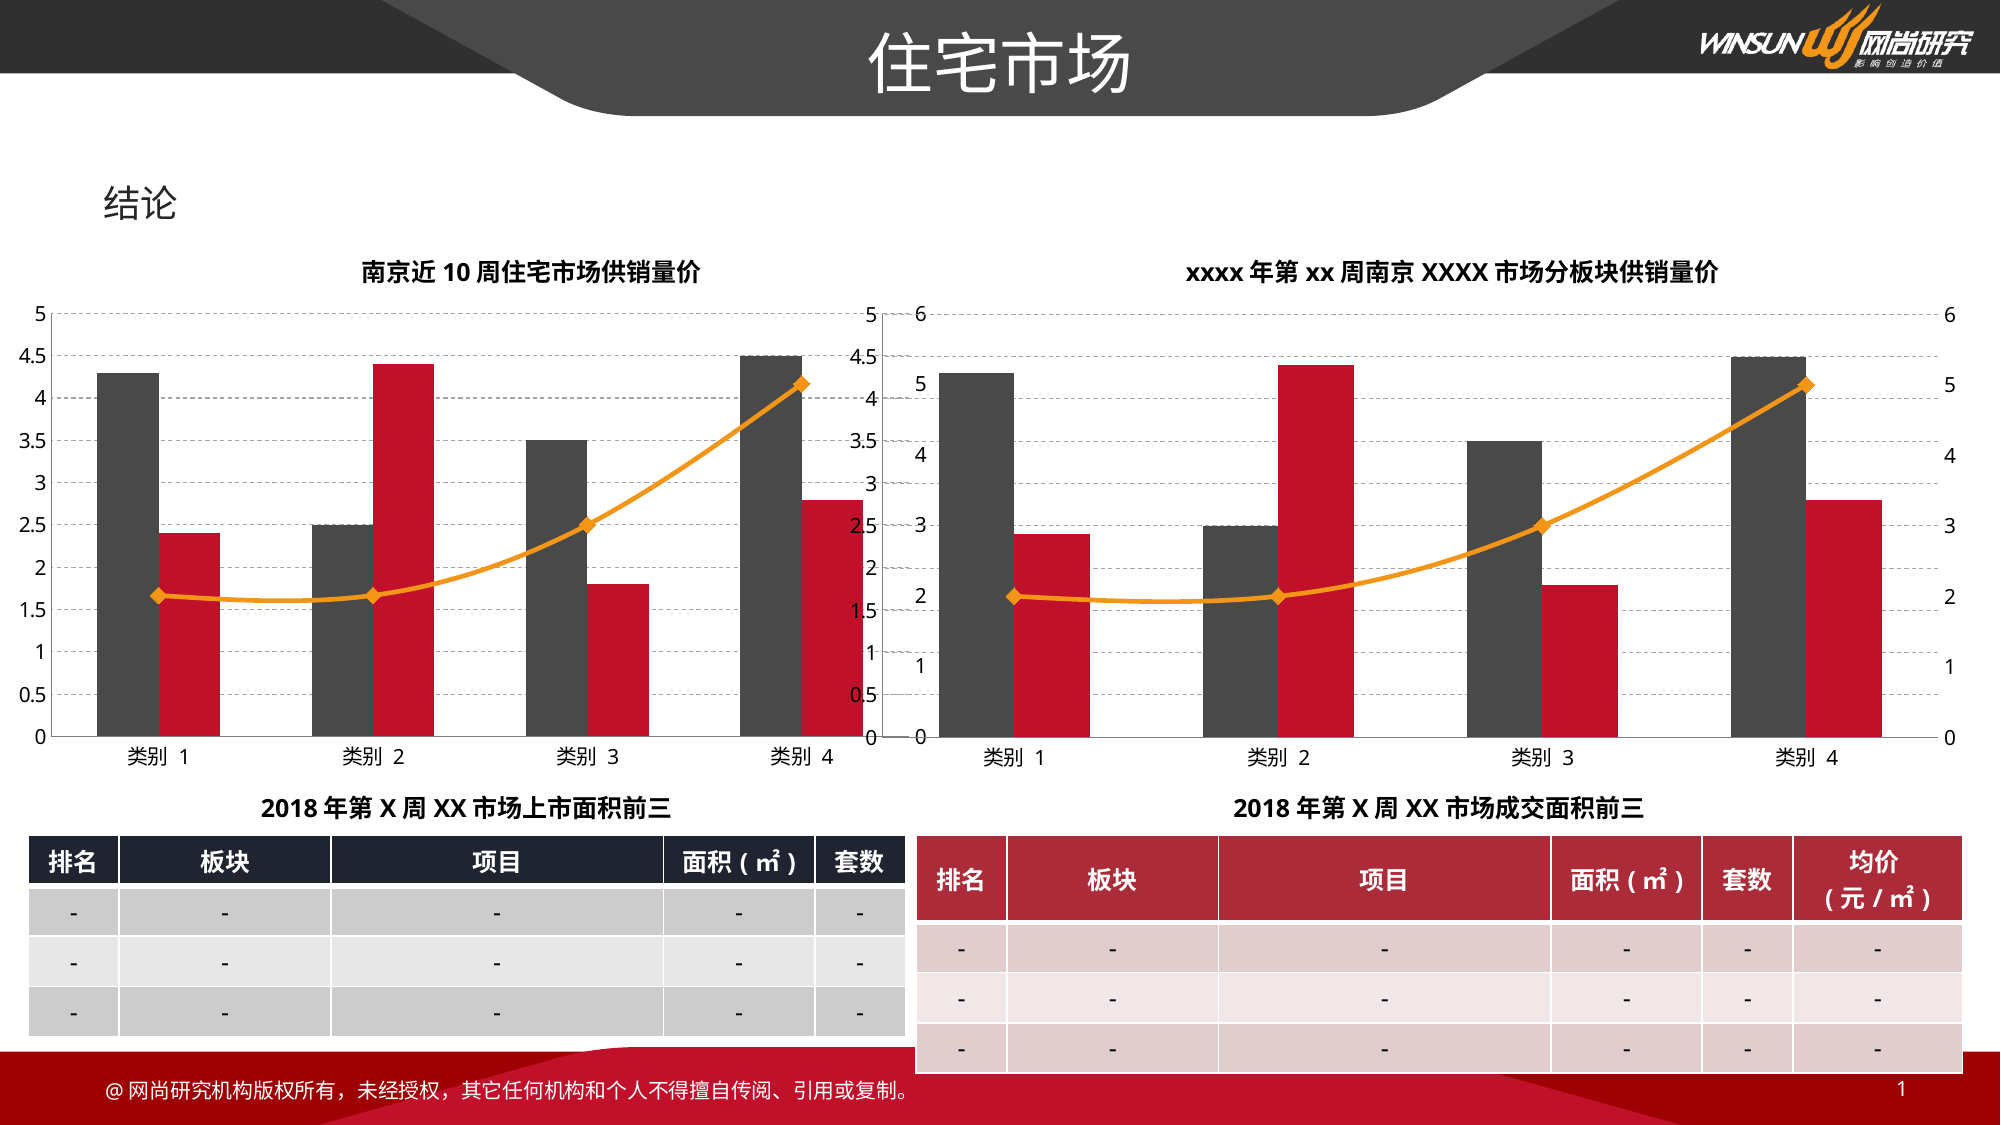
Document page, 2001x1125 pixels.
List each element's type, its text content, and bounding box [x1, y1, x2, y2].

table_cell - [816, 987, 905, 1036]
table_cell - [917, 925, 1006, 972]
table_cell - [29, 889, 118, 935]
table_cell - [1794, 1024, 1962, 1072]
chart [0, 289, 1979, 782]
table_cell - [1552, 1024, 1701, 1072]
table_cell - [664, 937, 814, 986]
table_cell - [29, 937, 118, 986]
table_cell - [917, 973, 1006, 1022]
text_box 2018年第X周XX市场上市面积前三 [28, 788, 906, 826]
table_cell - [1703, 1024, 1792, 1072]
list 结论 [88, 160, 1896, 244]
table_cell - [332, 937, 663, 986]
table_cell - [1552, 925, 1701, 972]
table_cell - [120, 937, 330, 986]
table_cell - [1703, 925, 1792, 972]
table_cell - [1703, 973, 1792, 1022]
table_header 套数 [1703, 836, 1792, 920]
table_cell - [120, 889, 330, 935]
table_cell - [29, 987, 118, 1036]
text_box xxxx年第xx周南京XXXX市场分板块供销量价 [1009, 252, 1896, 290]
table_cell - [332, 987, 663, 1036]
table_header 均价(元/㎡) [1794, 836, 1962, 920]
table_header 排名 [29, 836, 118, 883]
picture [1693, 1, 1989, 77]
table_header 项目 [332, 836, 663, 883]
table_cell - [332, 889, 663, 935]
table_header 板块 [1008, 836, 1218, 920]
table_cell - [816, 937, 905, 986]
table_cell - [120, 987, 330, 1036]
text_box 南京近10周住宅市场供销量价 [88, 252, 975, 290]
table_cell - [1008, 925, 1218, 972]
slide_number 1 [1798, 1074, 1923, 1120]
table_header 套数 [816, 836, 905, 883]
title 住宅市场 [649, 22, 1351, 113]
table_header 面积(㎡) [664, 836, 814, 883]
table_cell - [1219, 1024, 1550, 1072]
table_header 面积(㎡) [1552, 836, 1701, 920]
table_cell - [917, 1024, 1006, 1072]
table_header 板块 [120, 836, 330, 883]
table_header 排名 [917, 836, 1006, 920]
table_cell - [1219, 973, 1550, 1022]
table_cell - [1552, 973, 1701, 1022]
table_cell - [1794, 925, 1962, 972]
table_cell - [1008, 973, 1218, 1022]
table_cell - [1794, 973, 1962, 1022]
table_cell - [664, 889, 814, 935]
text_box 2018年第X周XX市场成交面积前三 [916, 788, 1963, 826]
table_cell - [1008, 1024, 1218, 1072]
table_header 项目 [1219, 836, 1550, 920]
table_cell - [664, 987, 814, 1036]
table_cell - [1219, 925, 1550, 972]
table_cell - [816, 889, 905, 935]
